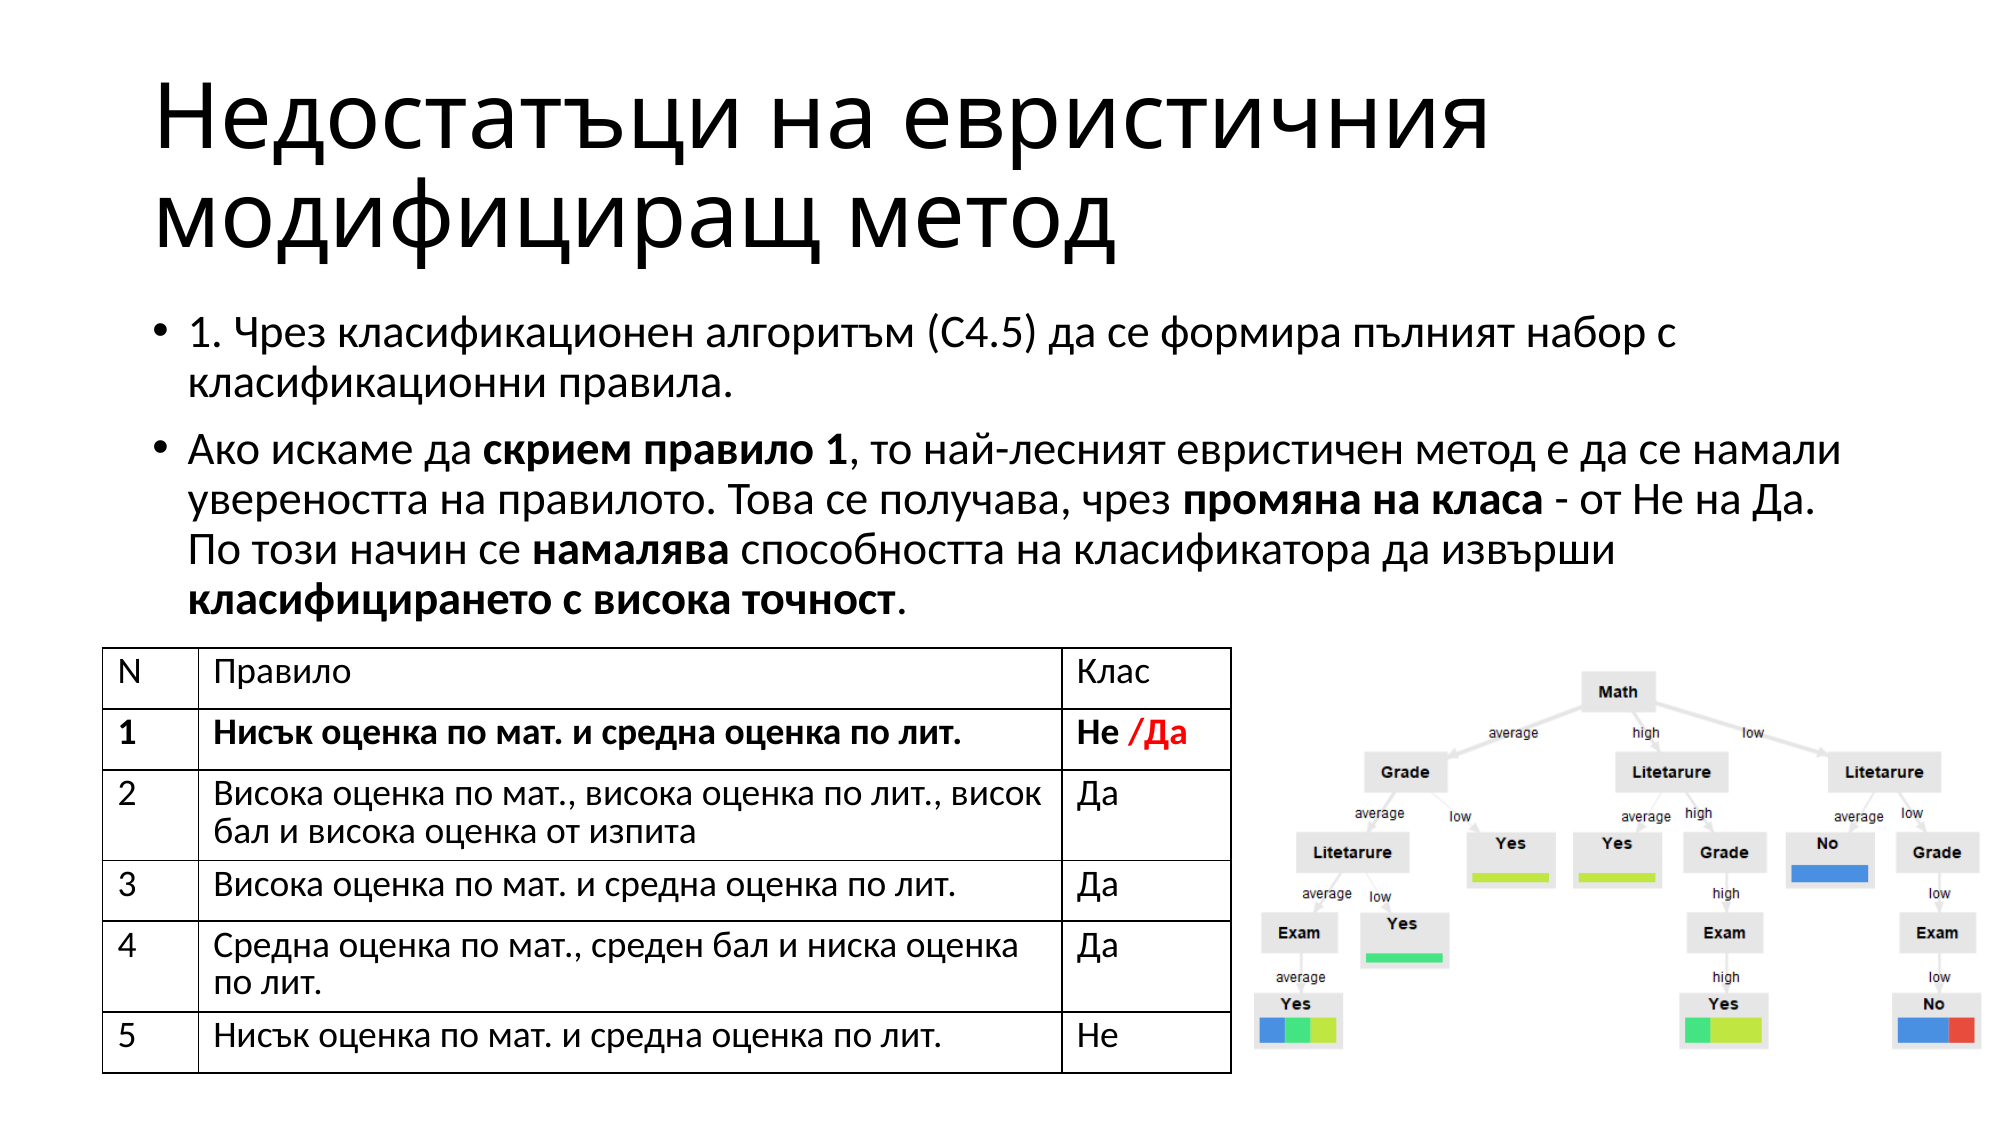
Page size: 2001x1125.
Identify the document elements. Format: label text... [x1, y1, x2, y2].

picture [1254, 654, 1986, 1067]
table_cell 4 [103, 922, 198, 1011]
table_cell 2 [103, 771, 198, 860]
table_cell Висока оценка по мат. и средна оценка по лит. [199, 861, 1061, 920]
table_header Клас [1063, 649, 1230, 708]
table_cell 1 [103, 710, 198, 769]
table_cell Не [1063, 1013, 1230, 1072]
table_header N [103, 649, 198, 708]
title Недостатъци на евристичния модифициращ метод [137, 59, 1863, 278]
table_cell Нисък оценка по мат. и средна оценка по лит. [199, 710, 1061, 769]
table_cell Да [1063, 922, 1230, 1011]
table_cell Не /Да [1063, 710, 1230, 769]
table_cell Да [1063, 771, 1230, 860]
table_cell Нисък оценка по мат. и средна оценка по лит. [199, 1013, 1061, 1072]
table_cell Висока оценка по мат., висока оценка по лит., висок бал и висока оценка от изпита [199, 771, 1061, 860]
table_header Правило [199, 649, 1061, 708]
table_cell 3 [103, 861, 198, 920]
table_cell Средна оценка по мат., среден бал и ниска оценка по лит. [199, 922, 1061, 1011]
table_cell 5 [103, 1013, 198, 1072]
list 1. Чрез класификационен алгоритъм (C4.5) да се формира пълният набор с класификационни правила. Ако искаме да скрием правило 1, то най-лесният евристичен метод е да се намали увереността на правилото. Това се получава, чрез промяна на класа - от Не на Да. По този начин се намалява способността на класификатора да извърши класифицирането с висока точност. [137, 299, 1863, 636]
table_cell Да [1063, 861, 1230, 920]
